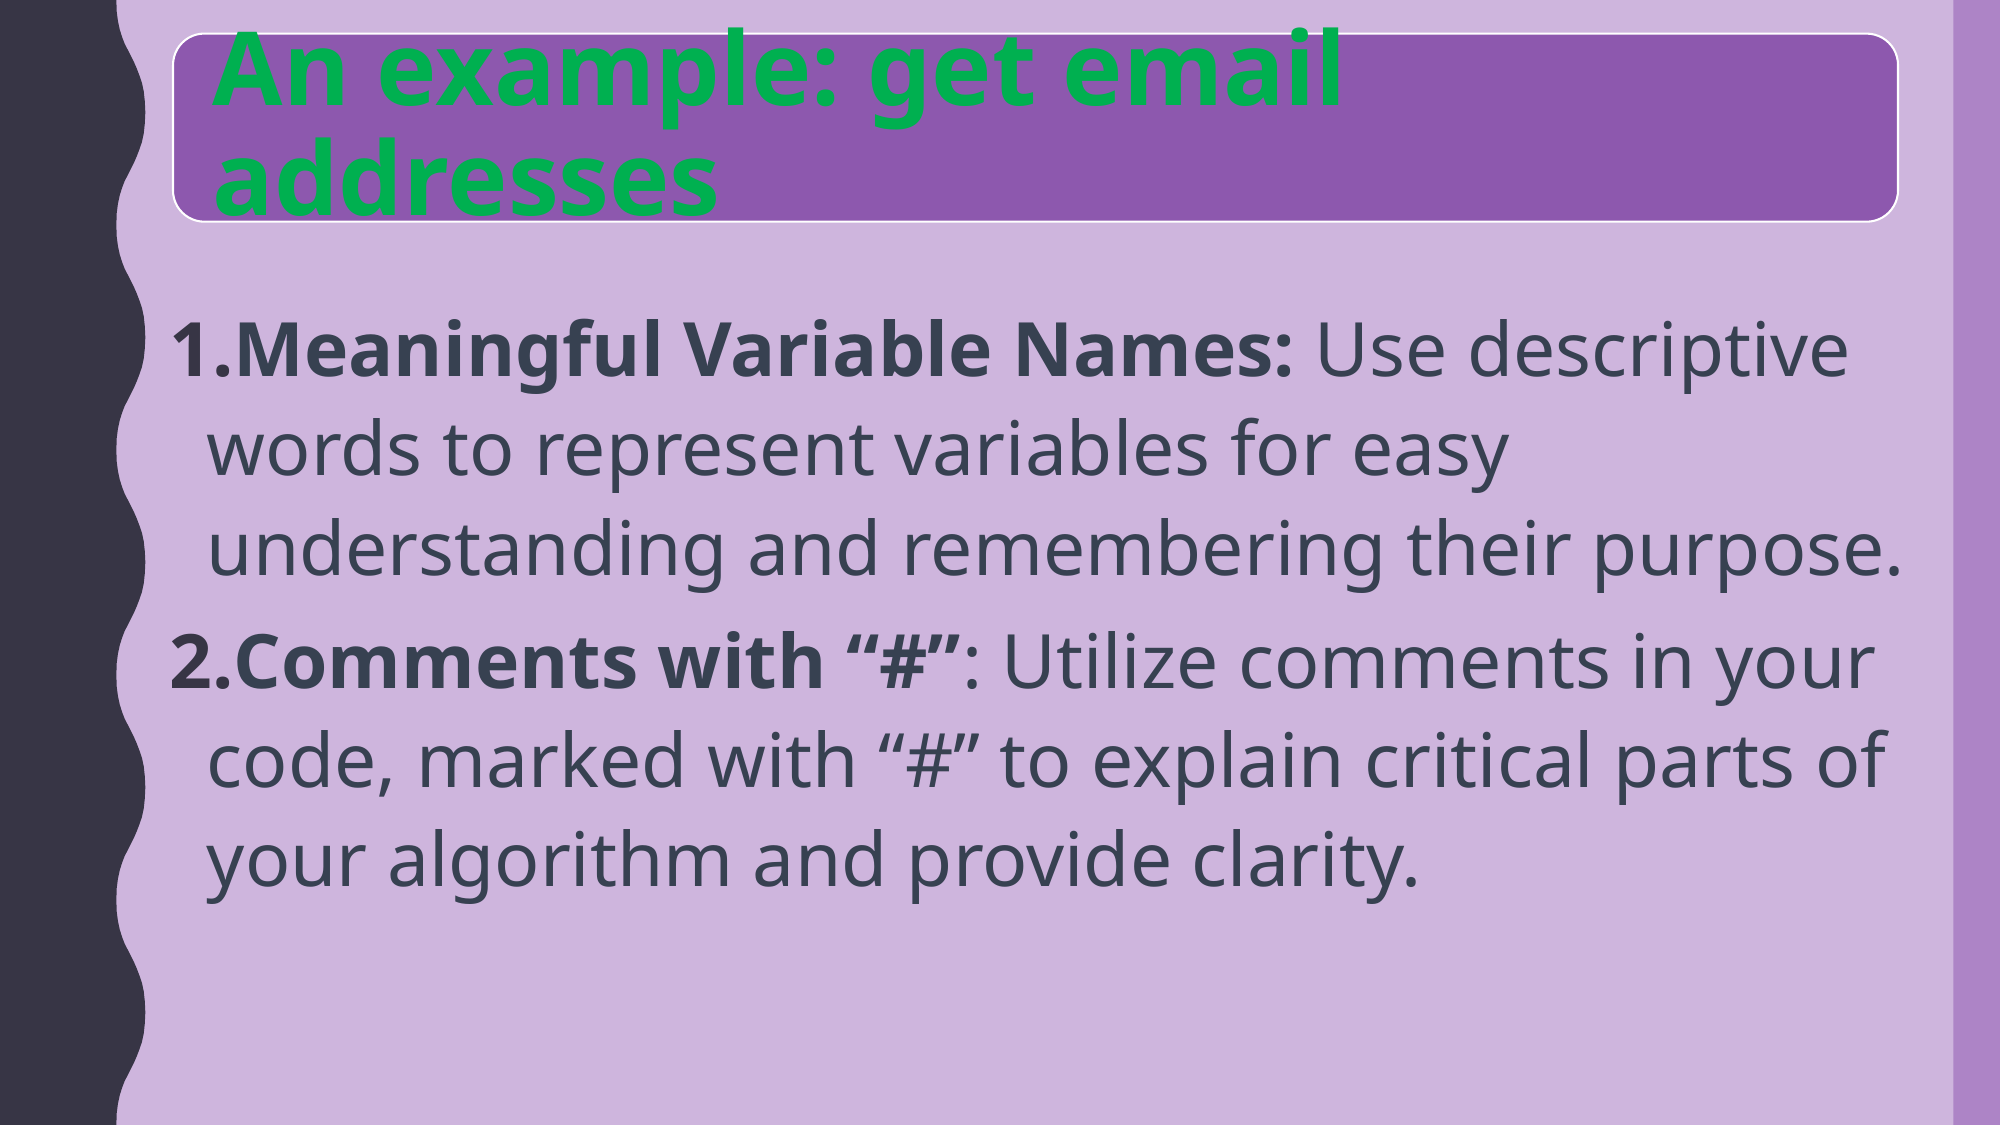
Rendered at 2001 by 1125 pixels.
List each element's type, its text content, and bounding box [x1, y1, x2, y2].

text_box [173, 34, 1899, 223]
list Meaningful Variable Names: Use descriptive words to represent variables for easy understanding and remembering their purpose. Comments with “#”: Utilize comments in your code, marked with “#” to explain critical parts of your algorithm and provide clarity. [154, 285, 1945, 1112]
